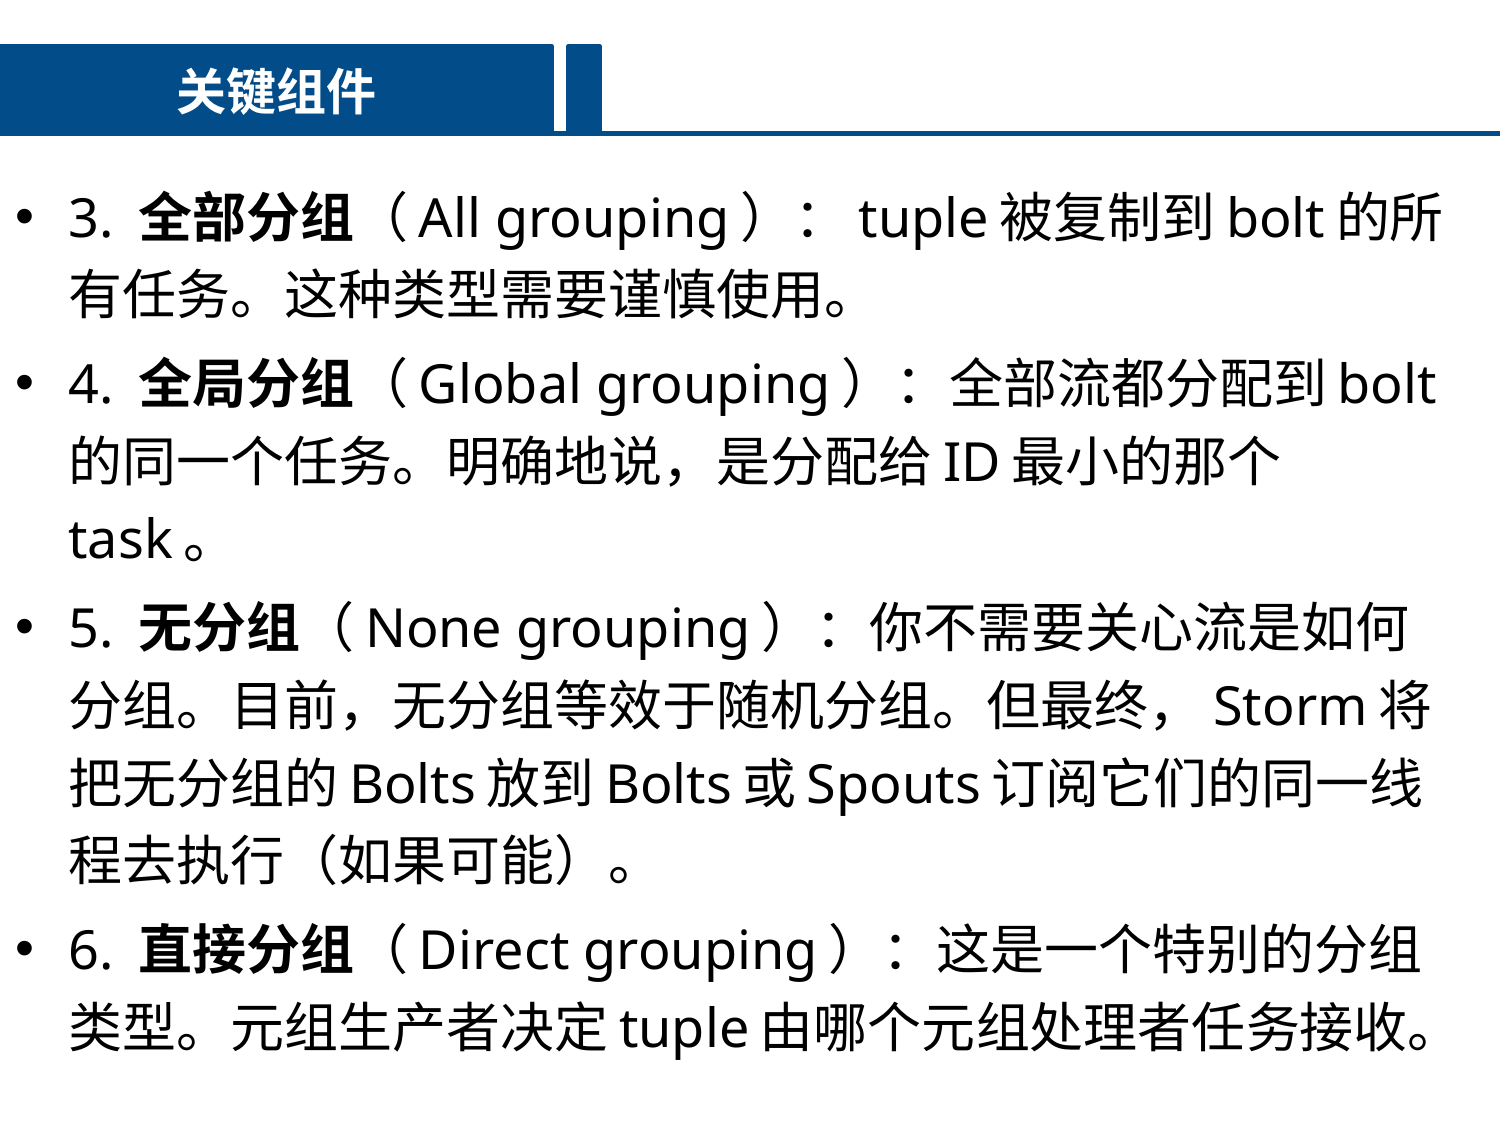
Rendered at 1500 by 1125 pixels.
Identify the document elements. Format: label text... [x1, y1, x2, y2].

list 3. 全部分组（All grouping）：tuple被复制到bolt的所有任务。这种类型需要谨慎使用。 4. 全局分组（Global grouping）：全部流都分配到bolt的同一个任务。明确地说，是分配给ID最小的那个task。 5. 无分组（None grouping）：你不需要关心流是如何分组。目前，无分组等效于随机分组。但最终，Storm将把无分组的Bolts放到Bolts或Spouts订阅它们的同一线程去执行（如果可能）。 6. 直接分组（Direct grouping）：这是一个特别的分组类型。元组生产者决定tuple由哪个元组处理者任务接收。 [0, 162, 1475, 1075]
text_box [0, 46, 601, 134]
